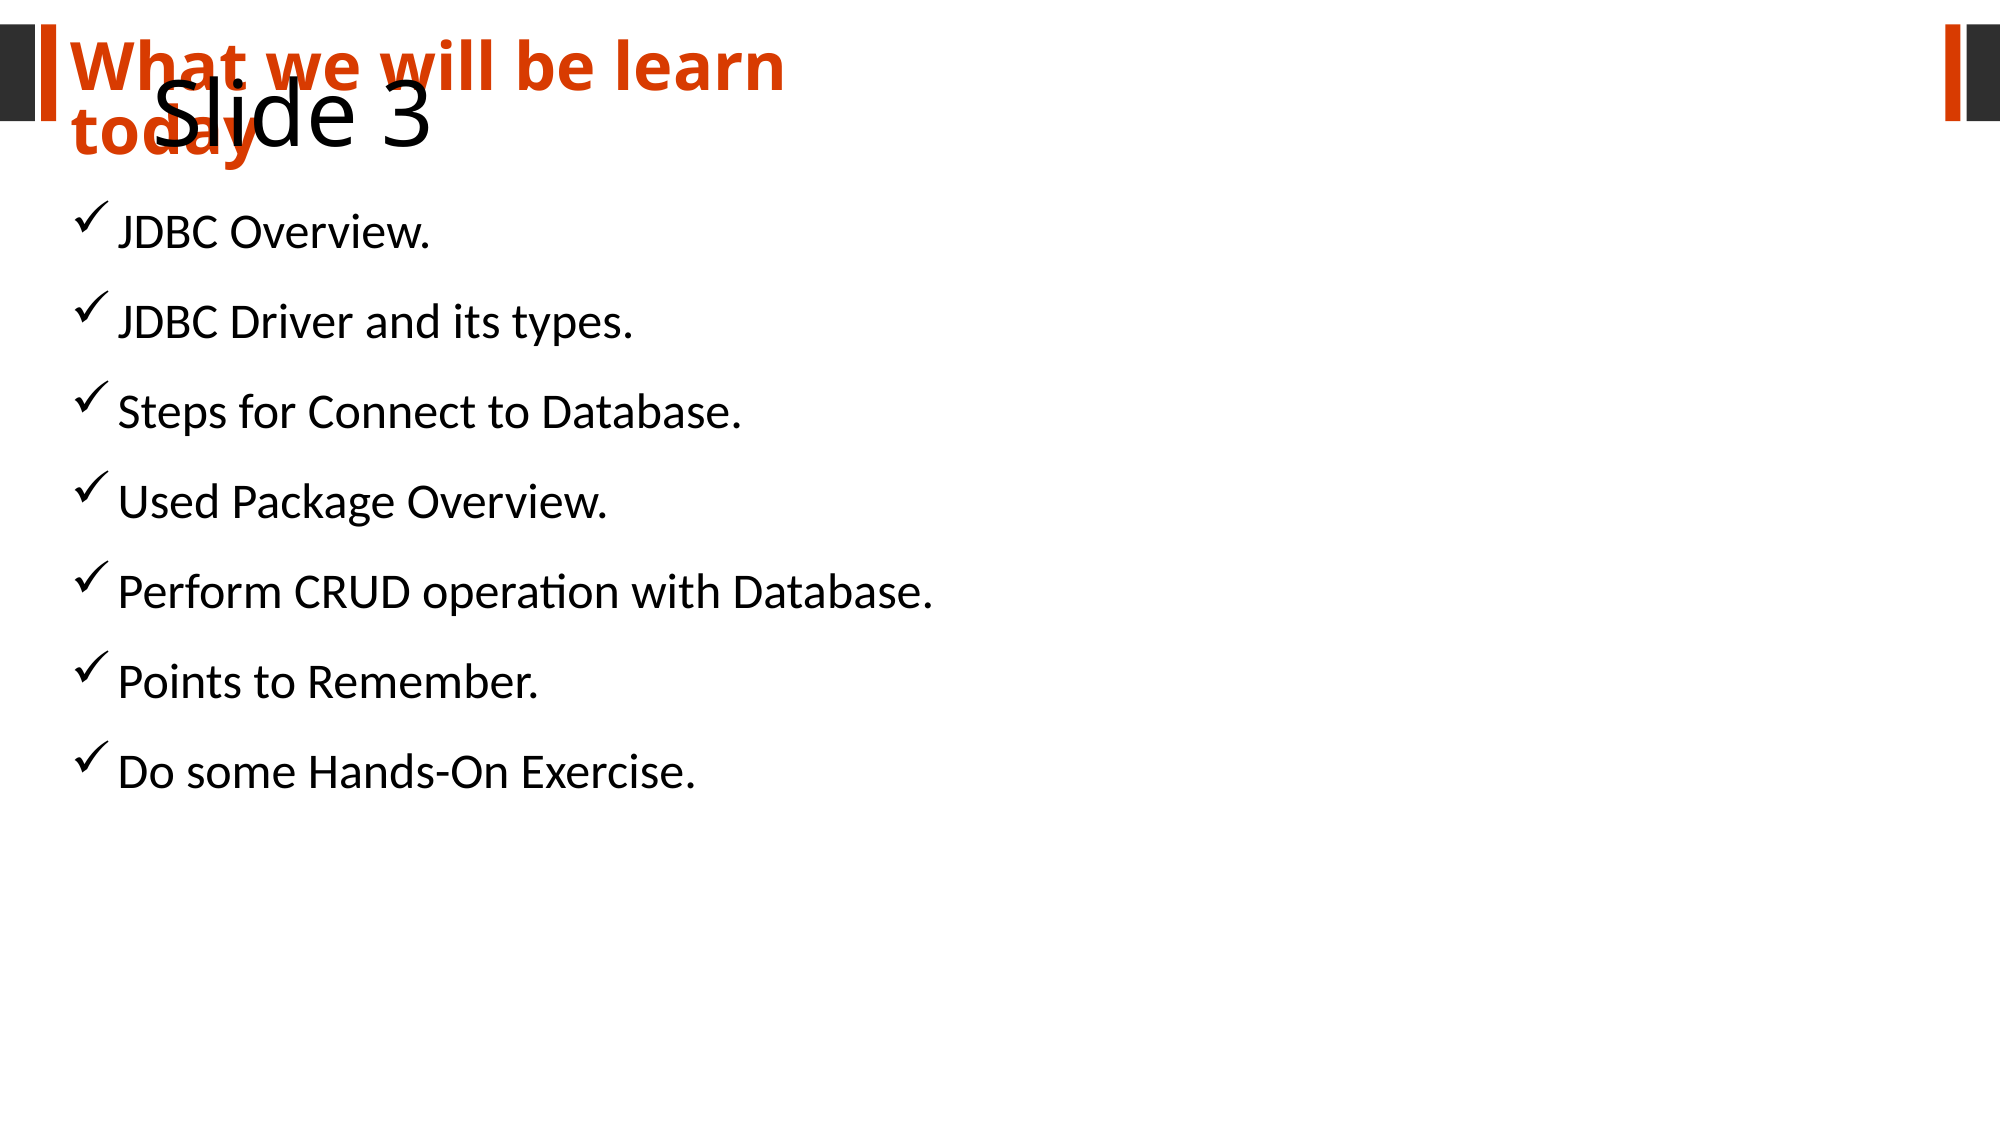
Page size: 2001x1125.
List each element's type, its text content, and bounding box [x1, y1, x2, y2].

title Slide 3 [137, 59, 1863, 160]
text_box JDBC Overview. JDBC Driver and its types. Steps for Connect to Database. Used Package Overview. Perform CRUD operation with Database. Points to Remember. Do some Hands-On Exercise. [56, 160, 1914, 1076]
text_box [0, 24, 57, 122]
text_box What we will be learn today [56, 32, 885, 160]
